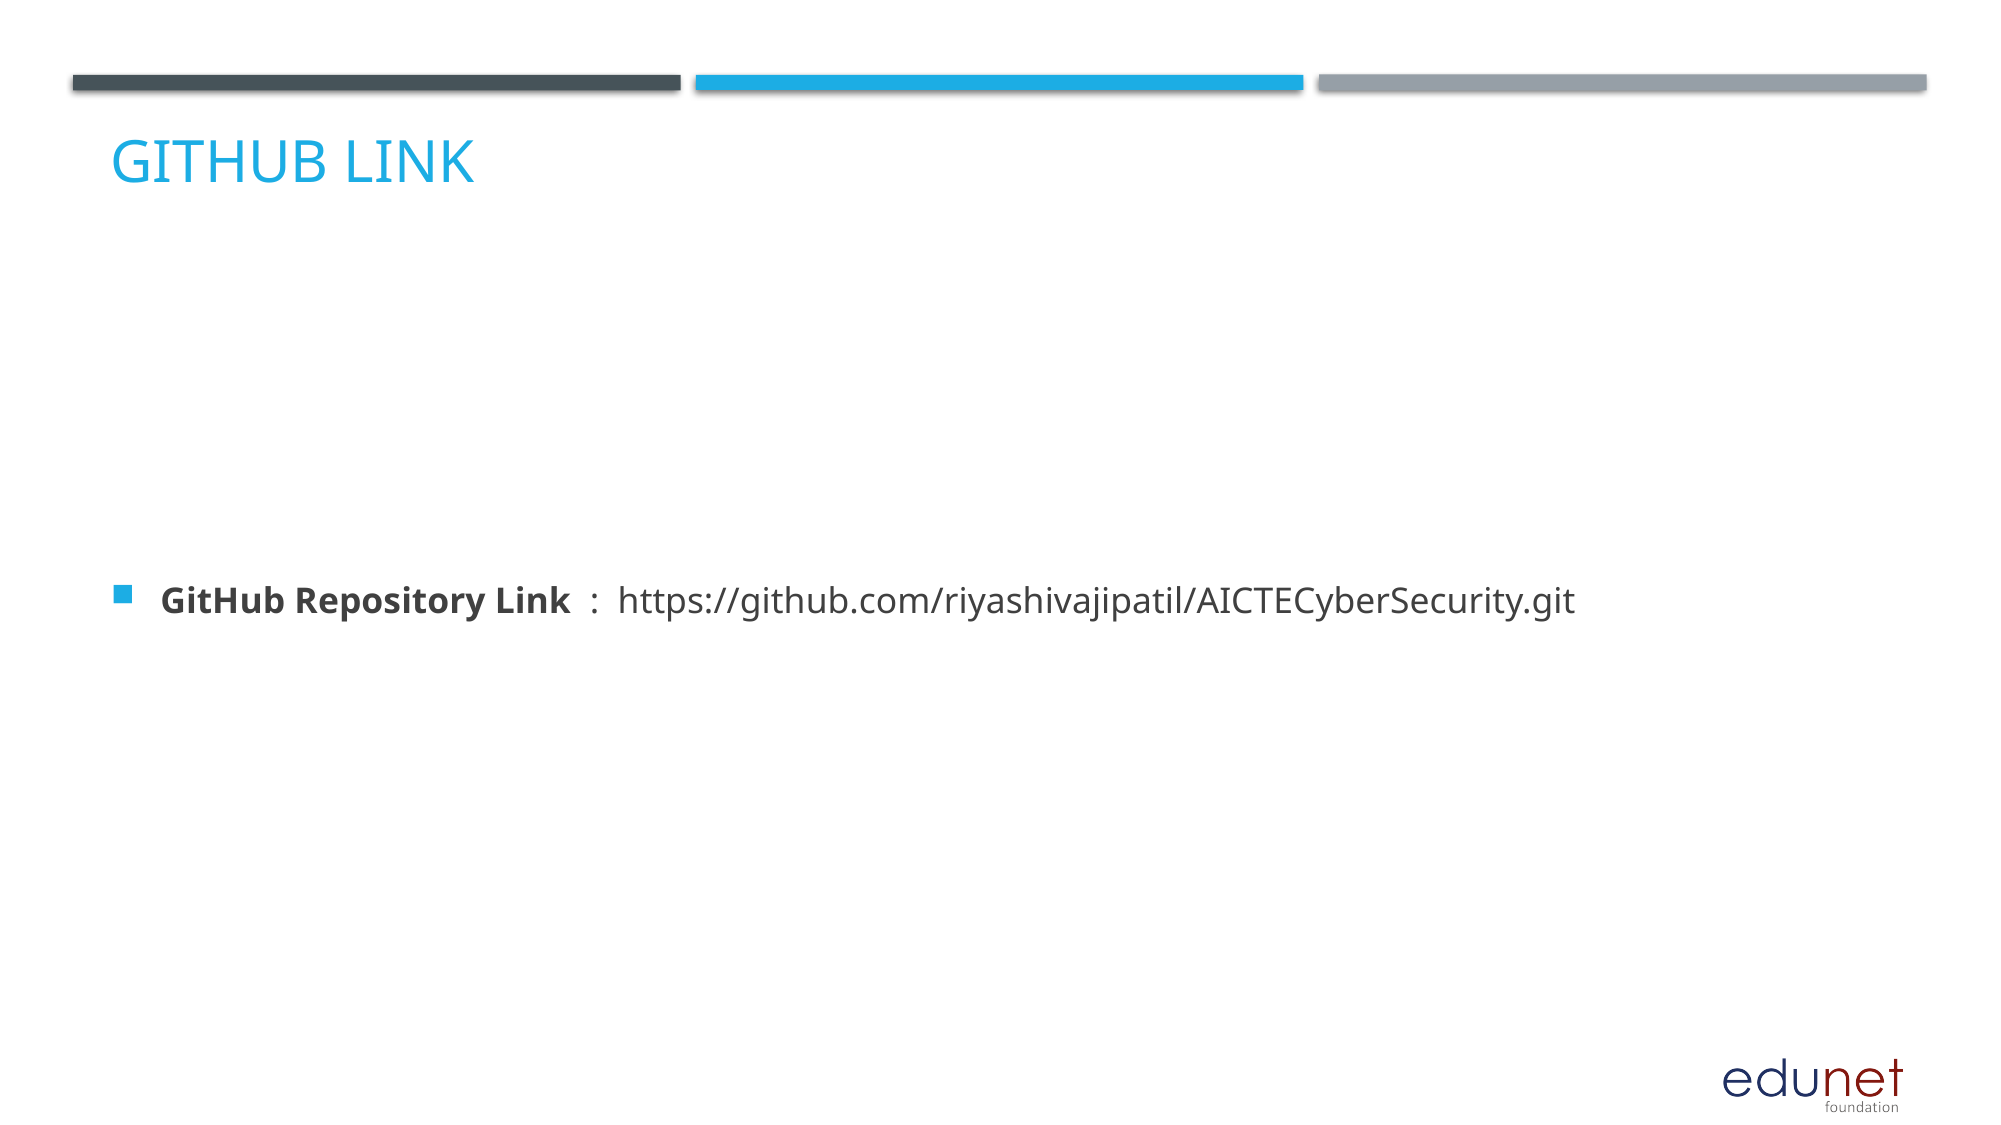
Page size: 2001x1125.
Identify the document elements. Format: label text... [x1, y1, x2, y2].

list GitHub Repository Link : https://github.com/riyashivajipatil/AICTECyberSecurity.git [95, 213, 1905, 981]
title GitHub Link [95, 115, 1905, 203]
picture [1719, 1056, 1905, 1116]
